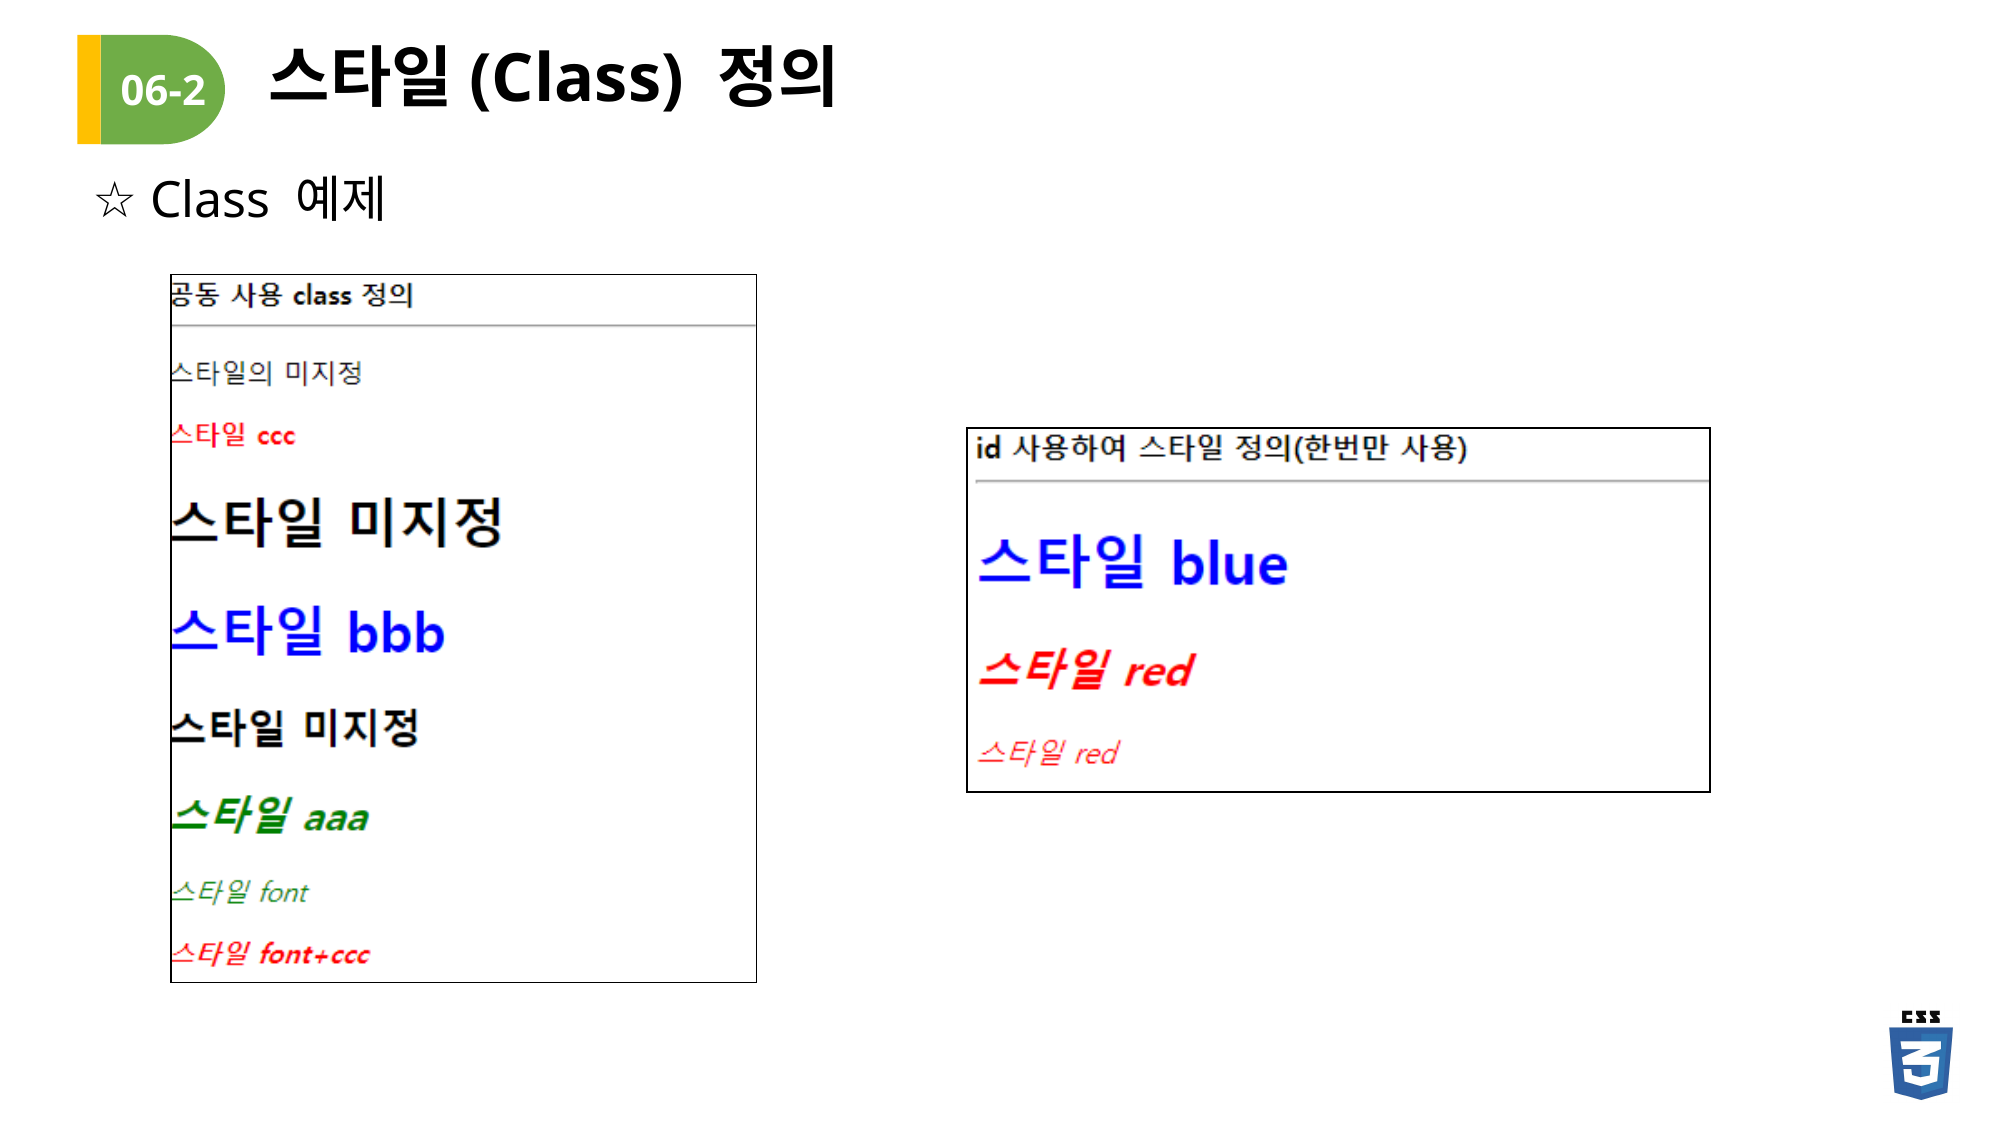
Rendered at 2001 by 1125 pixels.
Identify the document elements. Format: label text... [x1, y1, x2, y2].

text_box 06-2 [105, 56, 233, 122]
picture [171, 275, 756, 982]
title 스타일(Class) 정의 [253, 25, 1746, 135]
list ☆ Class 예제 [77, 166, 1922, 881]
picture [1883, 1003, 1960, 1103]
picture [967, 428, 1710, 792]
